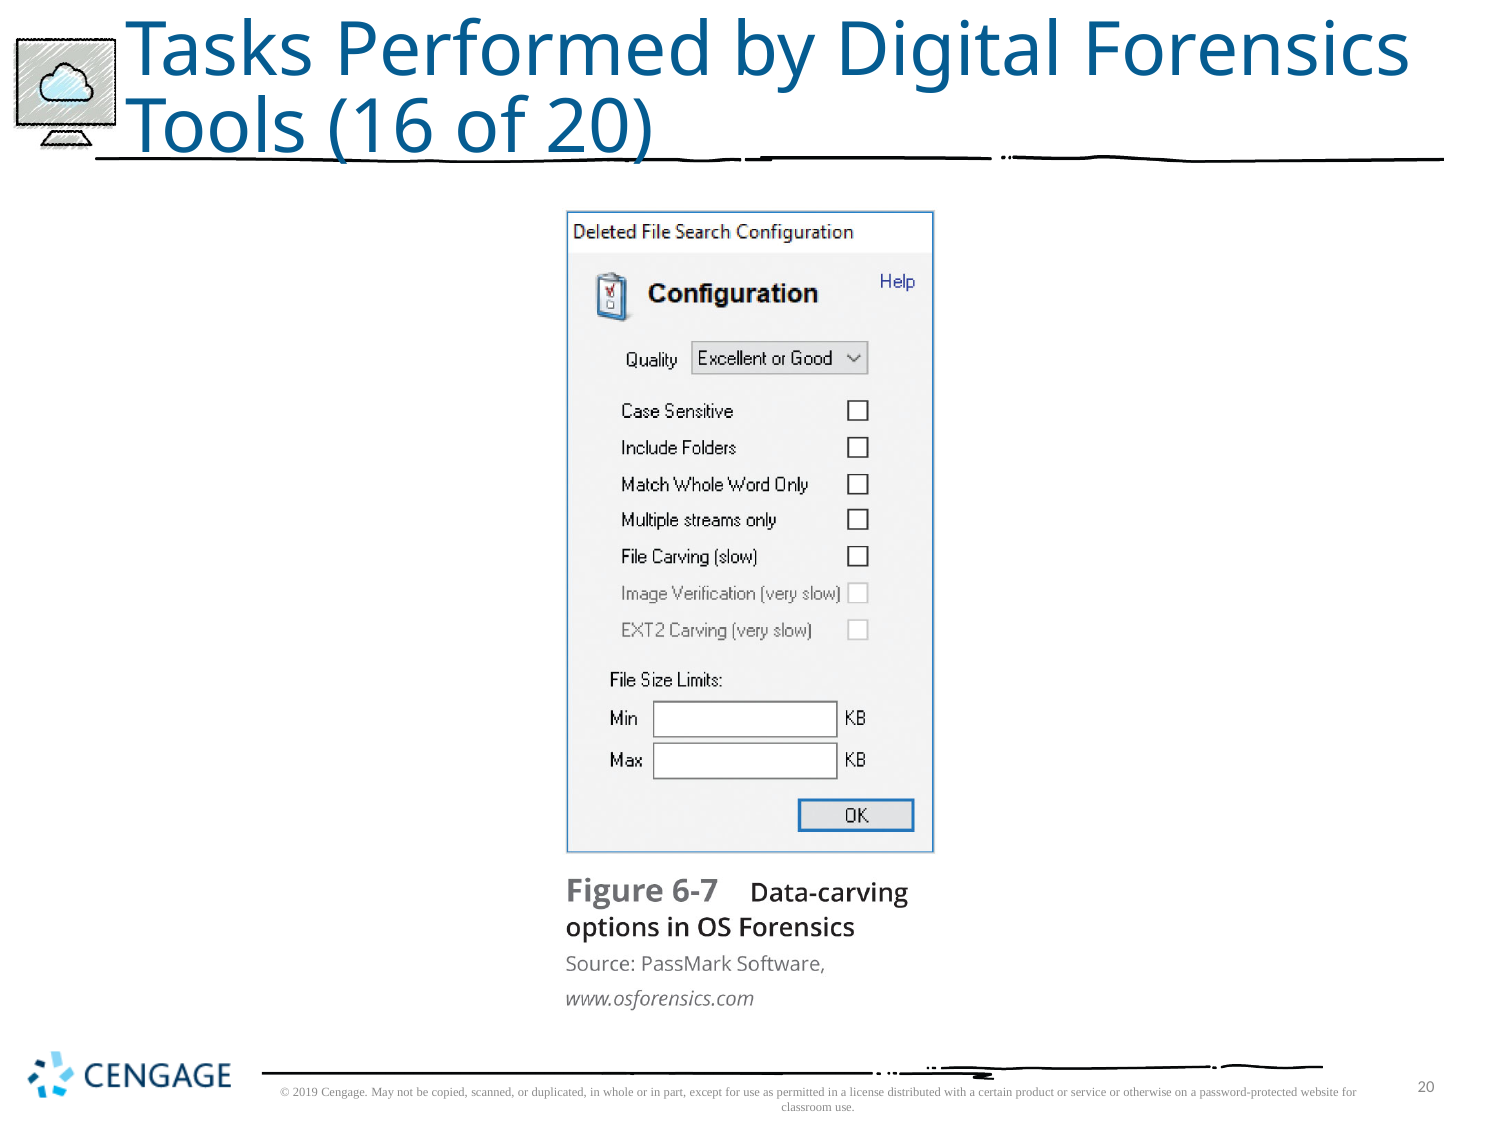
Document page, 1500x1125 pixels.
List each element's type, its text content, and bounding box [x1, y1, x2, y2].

picture [261, 1064, 1323, 1079]
footer © 2019 Cengage. May not be copied, scanned, or duplicated, in whole or in part, except for use as permitted in a license distributed with a certain product or service or otherwise on a password-protected website for classroom use. [261, 1079, 1375, 1120]
picture [95, 155, 125, 163]
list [562, 206, 938, 1013]
picture [12, 36, 117, 151]
title Tasks Performed by Digital Forensics Tools (16 of 20) [125, 13, 1442, 169]
picture [7, 1037, 244, 1111]
